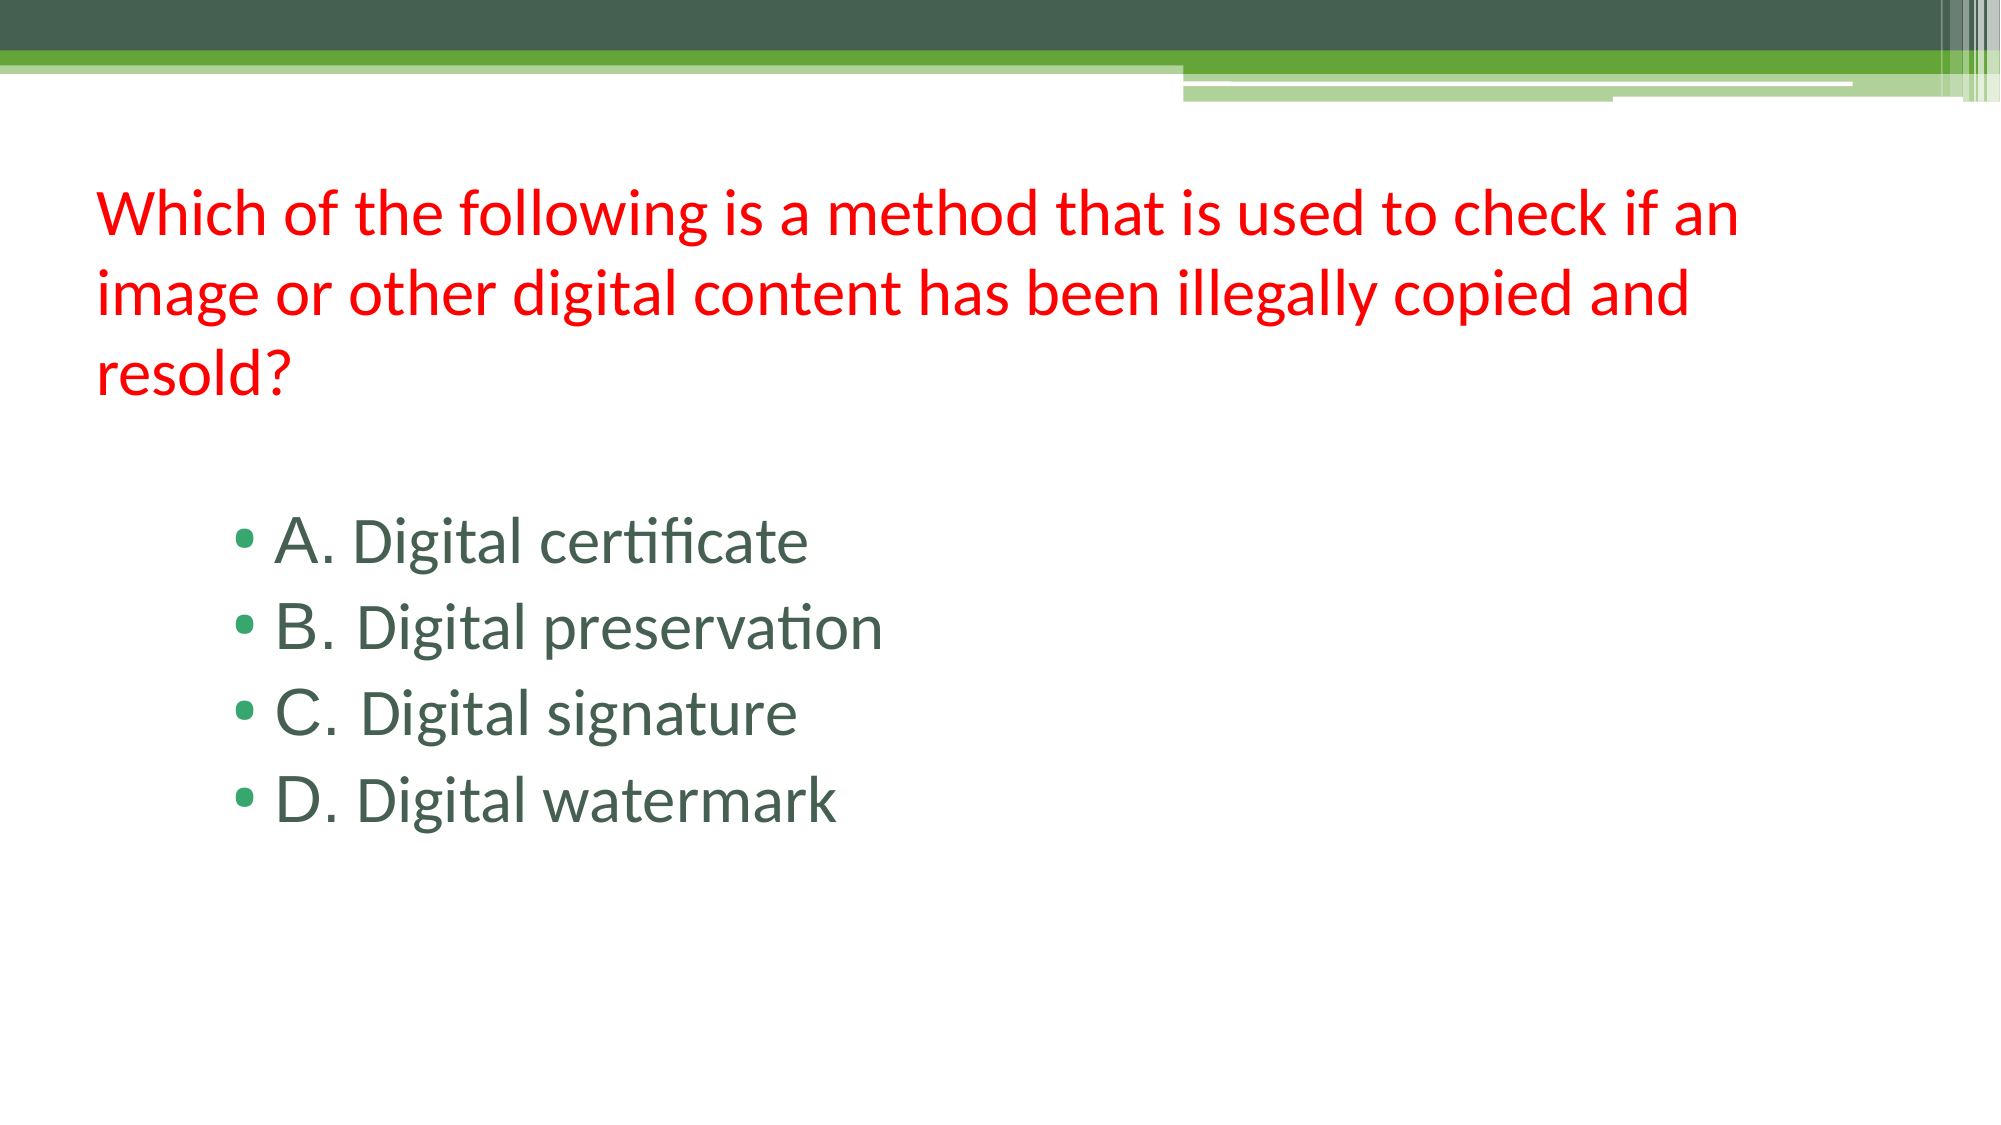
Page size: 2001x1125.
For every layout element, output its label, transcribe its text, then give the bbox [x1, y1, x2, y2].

title Which of the following is a method that is used to check if an image or other digital content has been illegally copied and resold? [81, 201, 1882, 377]
list A. Digital certificate B. Digital preservation C. Digital signature D. Digital watermark [200, 488, 1729, 1125]
